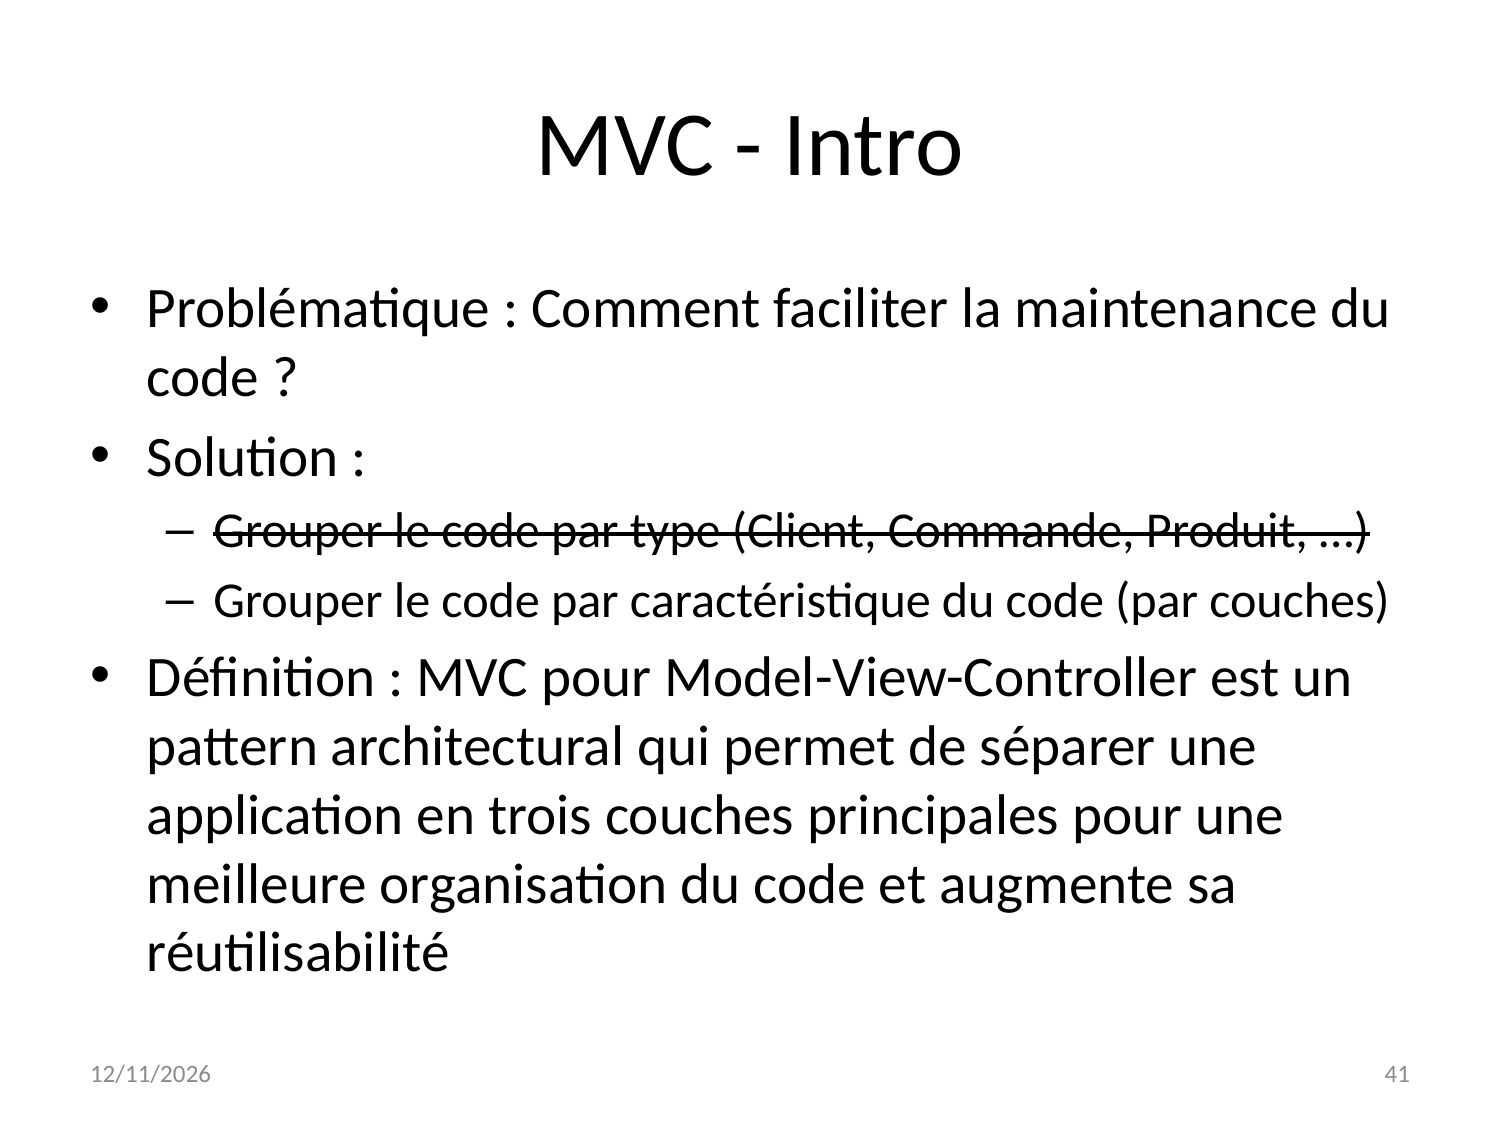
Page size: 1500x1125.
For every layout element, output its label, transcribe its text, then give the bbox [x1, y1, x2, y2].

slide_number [75, 1042, 425, 1103]
title MVC - Intro [75, 45, 1425, 233]
list Problématique : Comment faciliter la maintenance du code ? Solution : Grouper le code par type (Client, Commande, Produit, …) Grouper le code par caractéristique du code (par couches) Définition : MVC pour Model-View-Controller est un pattern architectural qui permet de séparer une application en trois couches principales pour une meilleure organisation du code et augmente sa réutilisabilité [75, 262, 1425, 1005]
slide_number 41 [1074, 1042, 1425, 1103]
